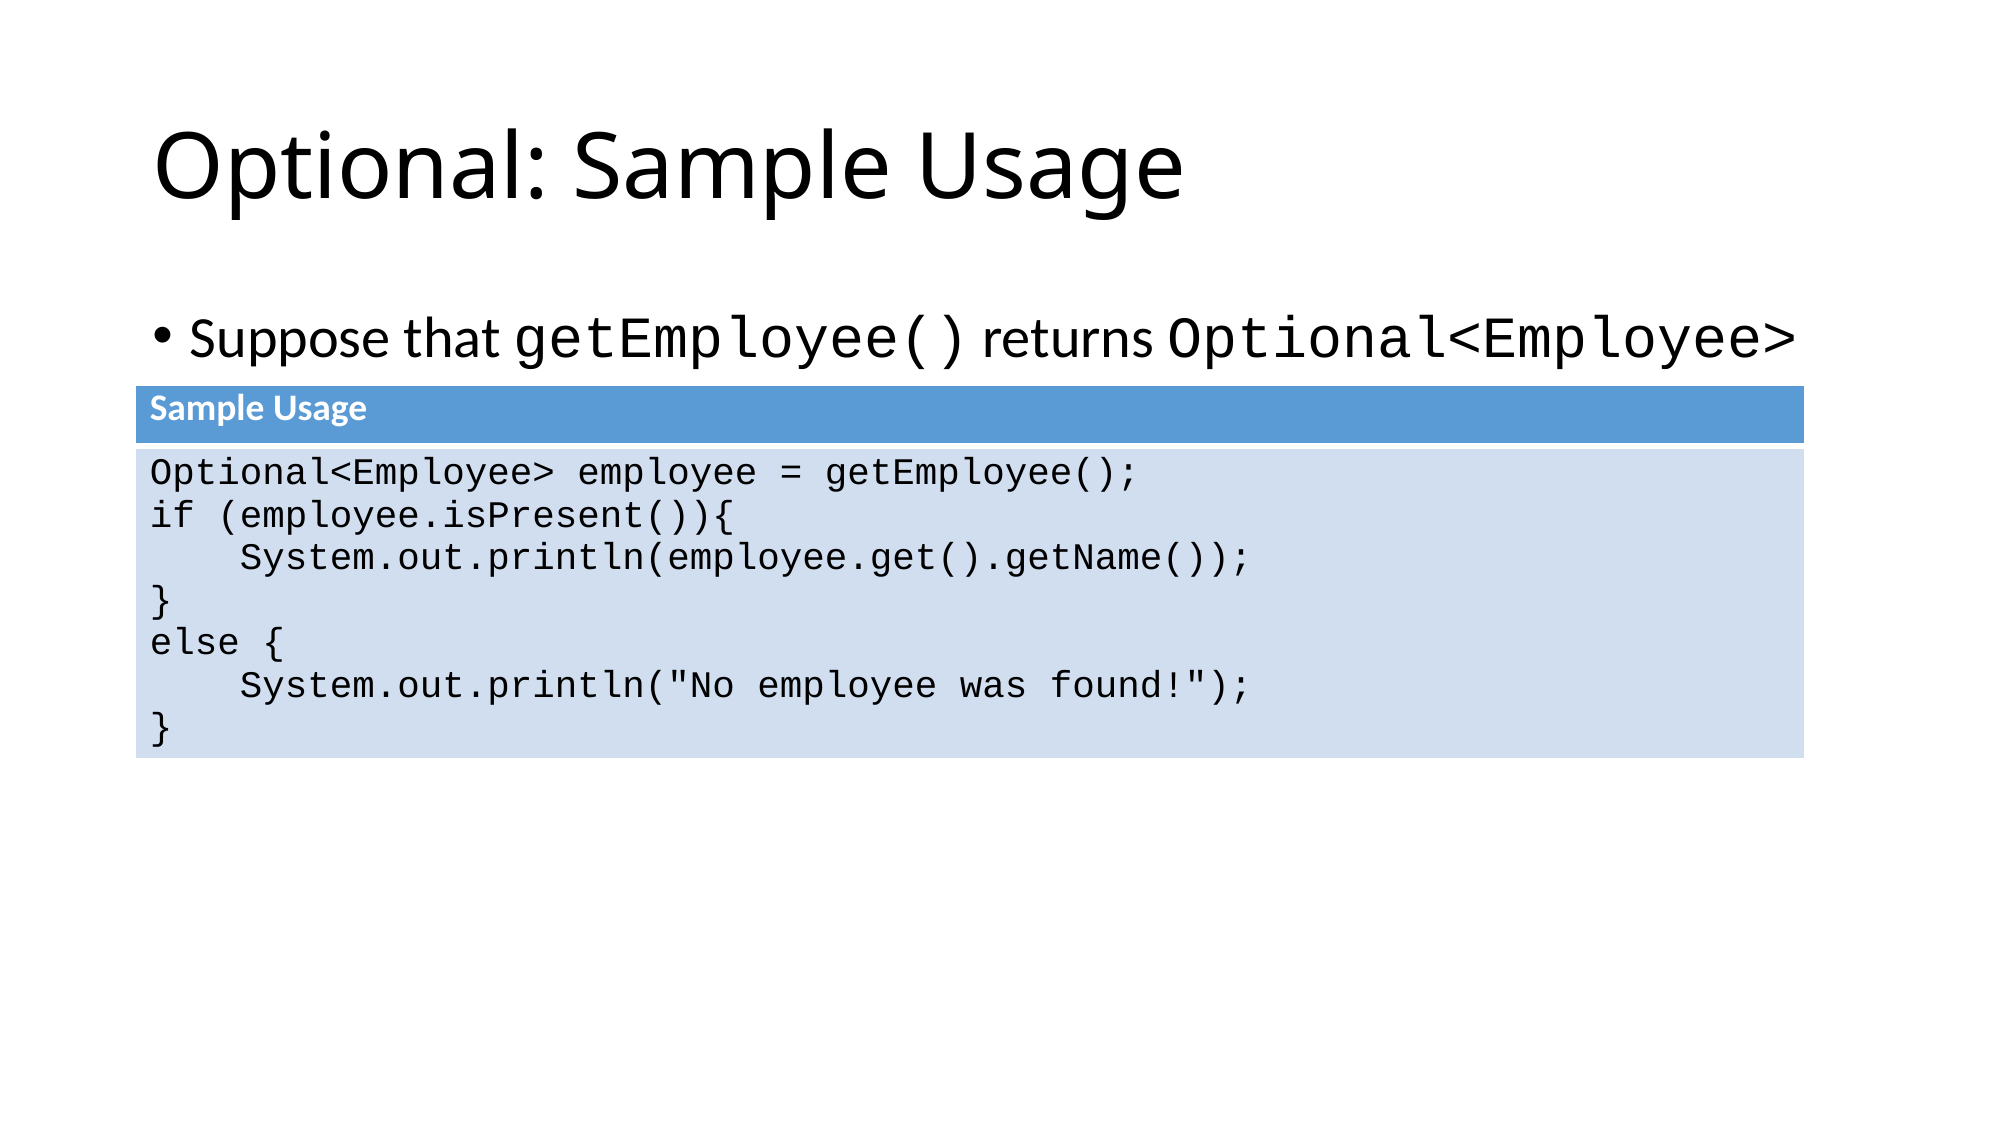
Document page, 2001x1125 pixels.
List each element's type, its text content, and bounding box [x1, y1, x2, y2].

table_cell Optional<Employee> employee = getEmployee(); if (employee.isPresent()){ System.out.println(employee.get().getName()); } else { System.out.println("No employee was found!"); } [136, 449, 1804, 758]
list Suppose that getEmployee() returns Optional<Employee> [137, 299, 1863, 1014]
table_header Sample Usage [136, 386, 1804, 443]
title Optional: Sample Usage [137, 59, 1863, 278]
